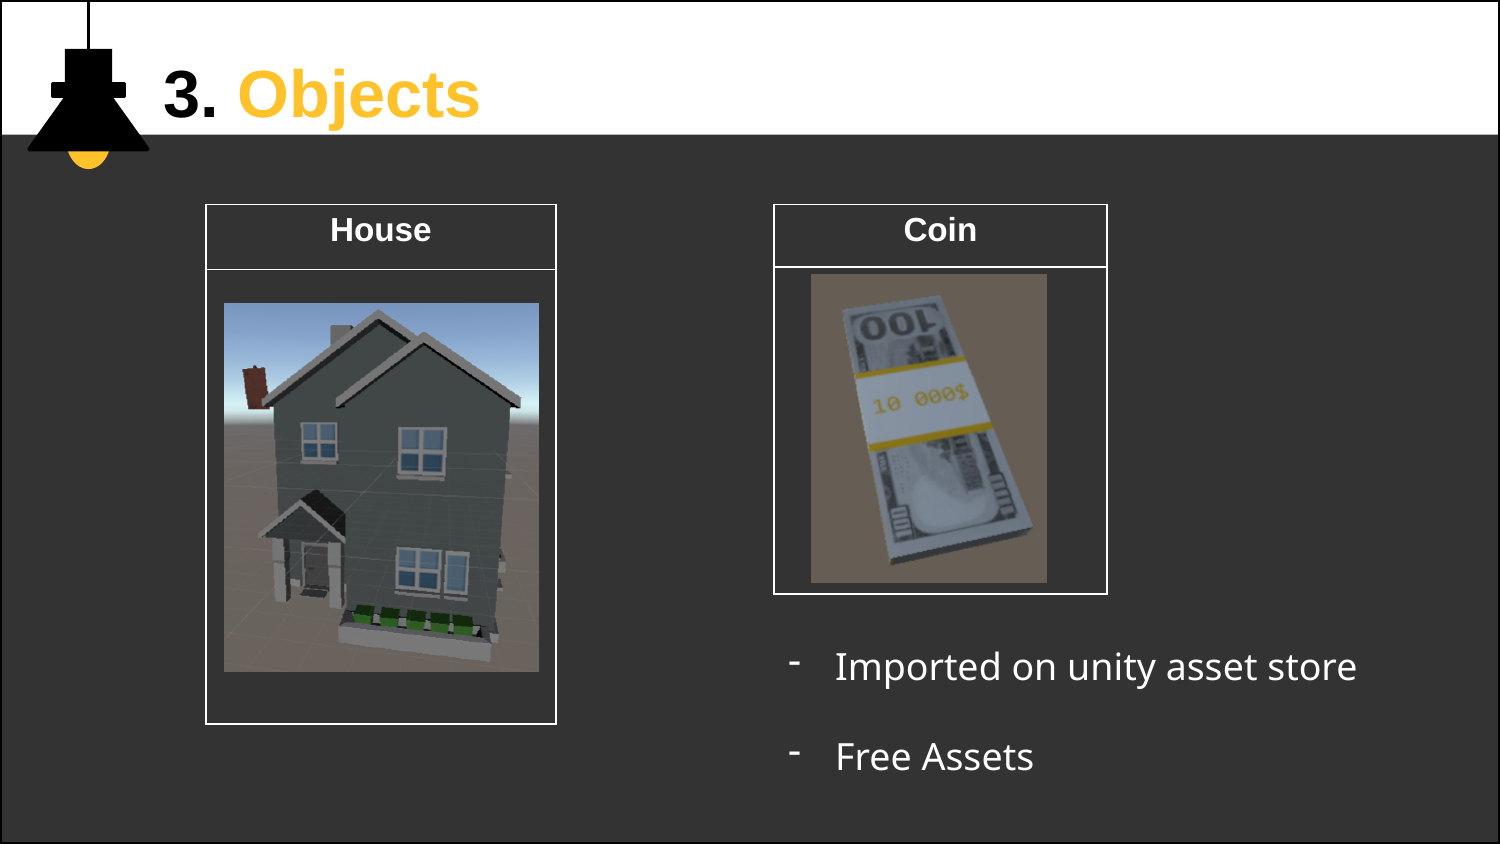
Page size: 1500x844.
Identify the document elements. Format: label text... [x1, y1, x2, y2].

text_box [0, 0, 1500, 844]
text_box Imported on unity asset store Free Assets [773, 635, 1459, 844]
picture [223, 303, 539, 672]
table_cell [775, 268, 1106, 593]
text_box 3. Objects [148, 43, 497, 139]
table_header Coin [775, 205, 1106, 266]
picture [811, 274, 1048, 583]
